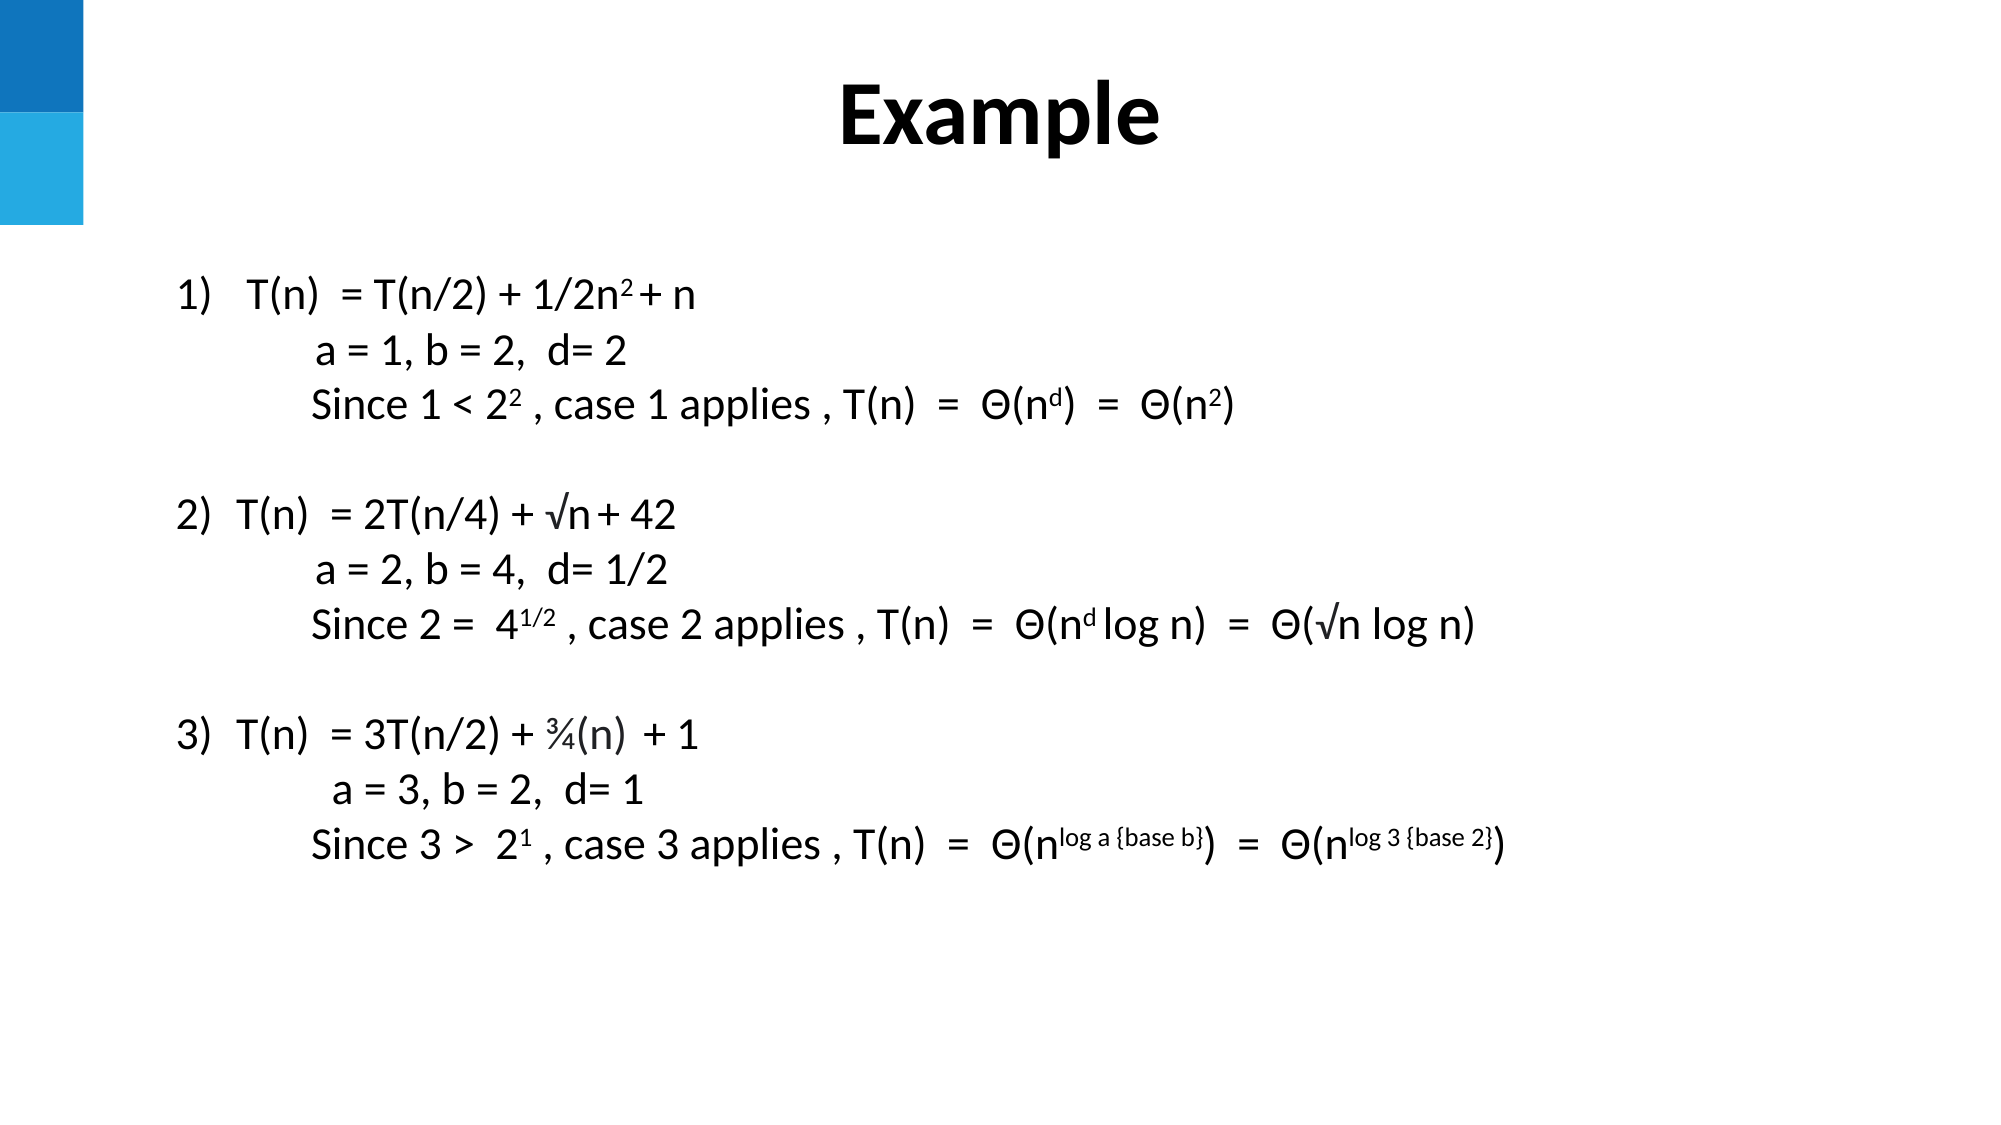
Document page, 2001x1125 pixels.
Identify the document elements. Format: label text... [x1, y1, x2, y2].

text_box T(n) = T(n/2) + 1/2n2 + n a = 1, b = 2, d= 2 Since 1 < 22 , case 1 applies , T(n) = Θ(nd) = Θ(n2) T(n) = 2T(n/4) + √n + 42 a = 2, b = 4, d= 1/2 Since 2 = 41/2 , case 2 applies , T(n) = Θ(nd log n) = Θ(√n log n) T(n) = 3T(n/2) + ¾(n) + 1 a = 3, b = 2, d= 1 Since 3 > 21 , case 3 applies , T(n) = Θ(nlog a {base b}) = Θ(nlog 3 {base 2}) [146, 249, 1886, 939]
text_box Example [343, 40, 1657, 176]
